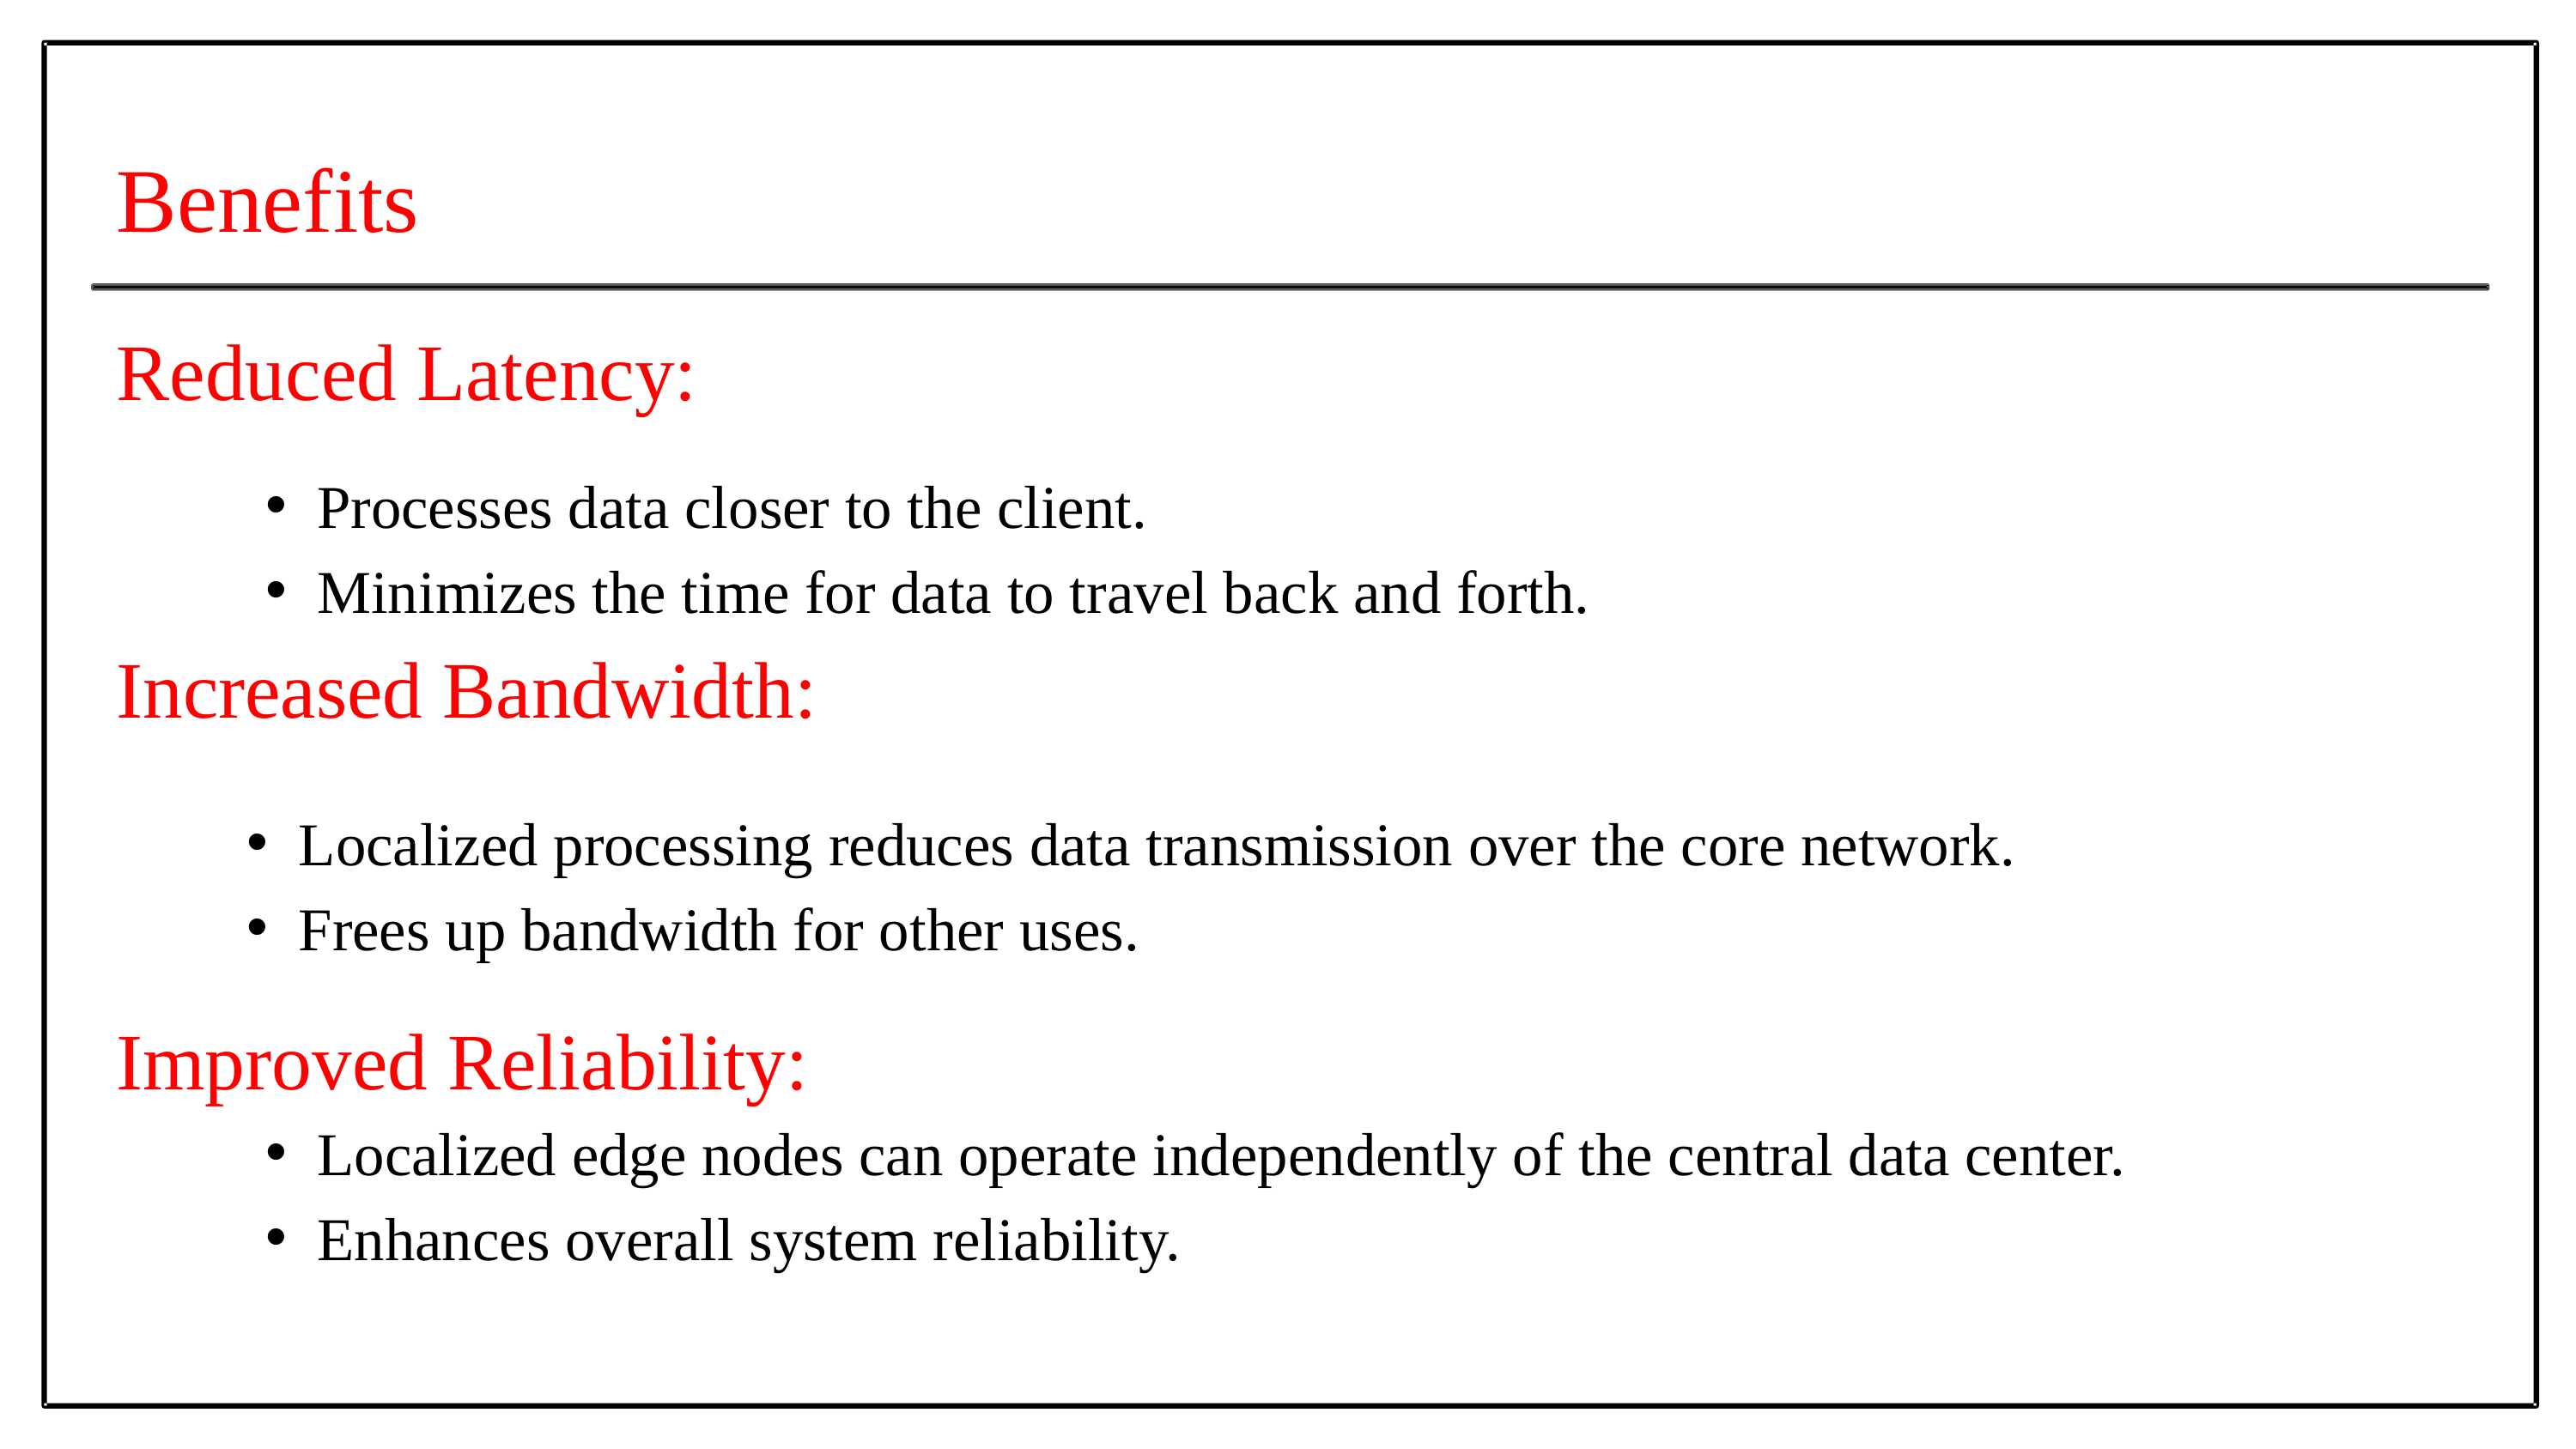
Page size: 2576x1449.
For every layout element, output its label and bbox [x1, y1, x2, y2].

text_box [41, 39, 2540, 1410]
